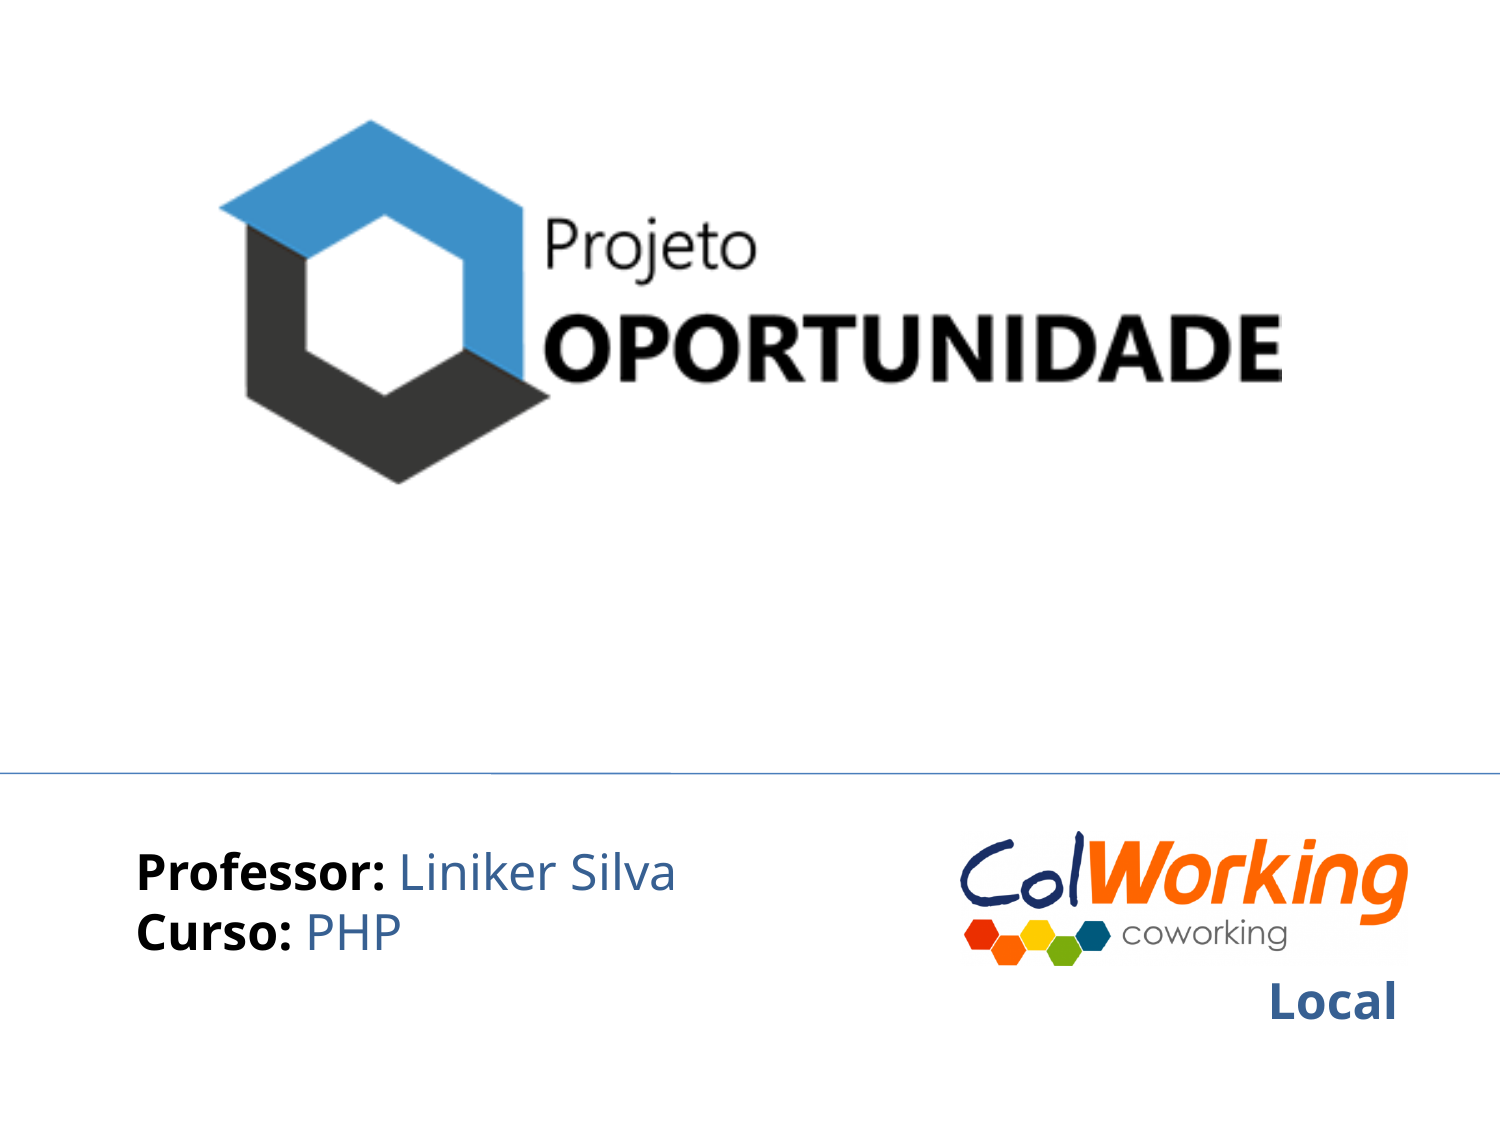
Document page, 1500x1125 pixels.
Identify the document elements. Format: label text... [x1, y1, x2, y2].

picture [218, 116, 1282, 493]
picture [960, 831, 1409, 966]
text_box Local [1252, 961, 1414, 1097]
text_box Professor: Liniker Silva Curso: PHP [120, 833, 693, 1028]
